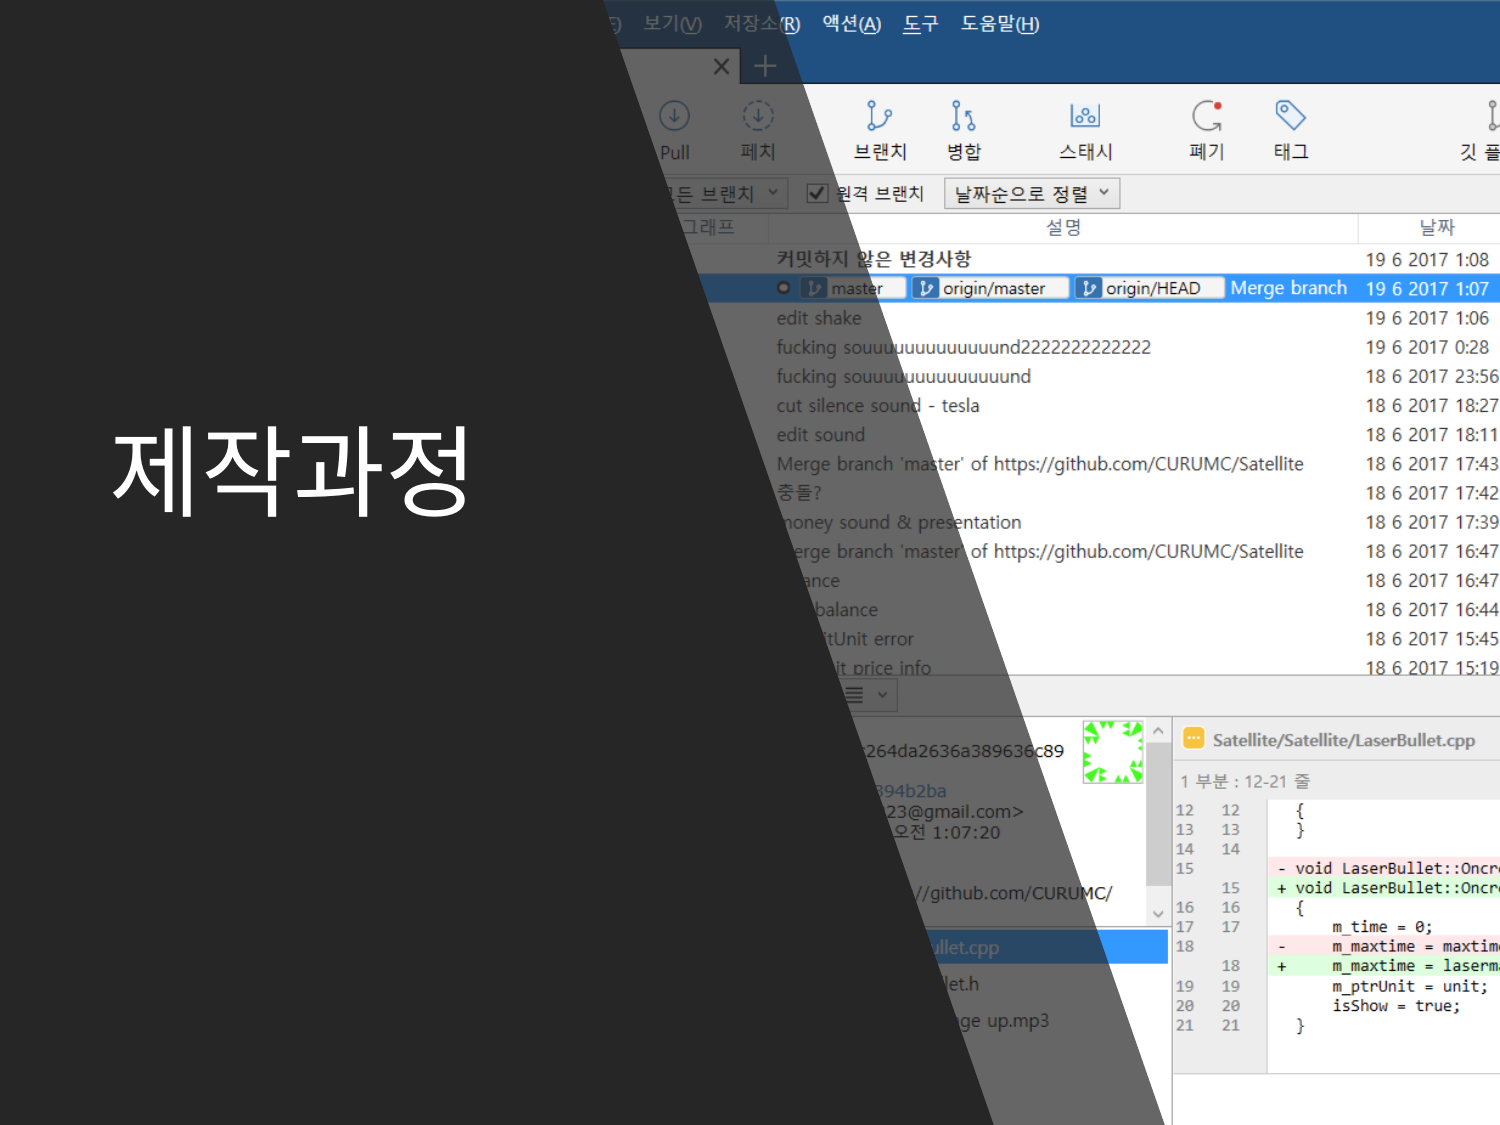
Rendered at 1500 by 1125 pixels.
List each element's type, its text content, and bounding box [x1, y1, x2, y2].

text_box [0, 0, 592, 1125]
picture [592, 0, 1500, 1125]
text_box 제작과정 [94, 416, 499, 563]
